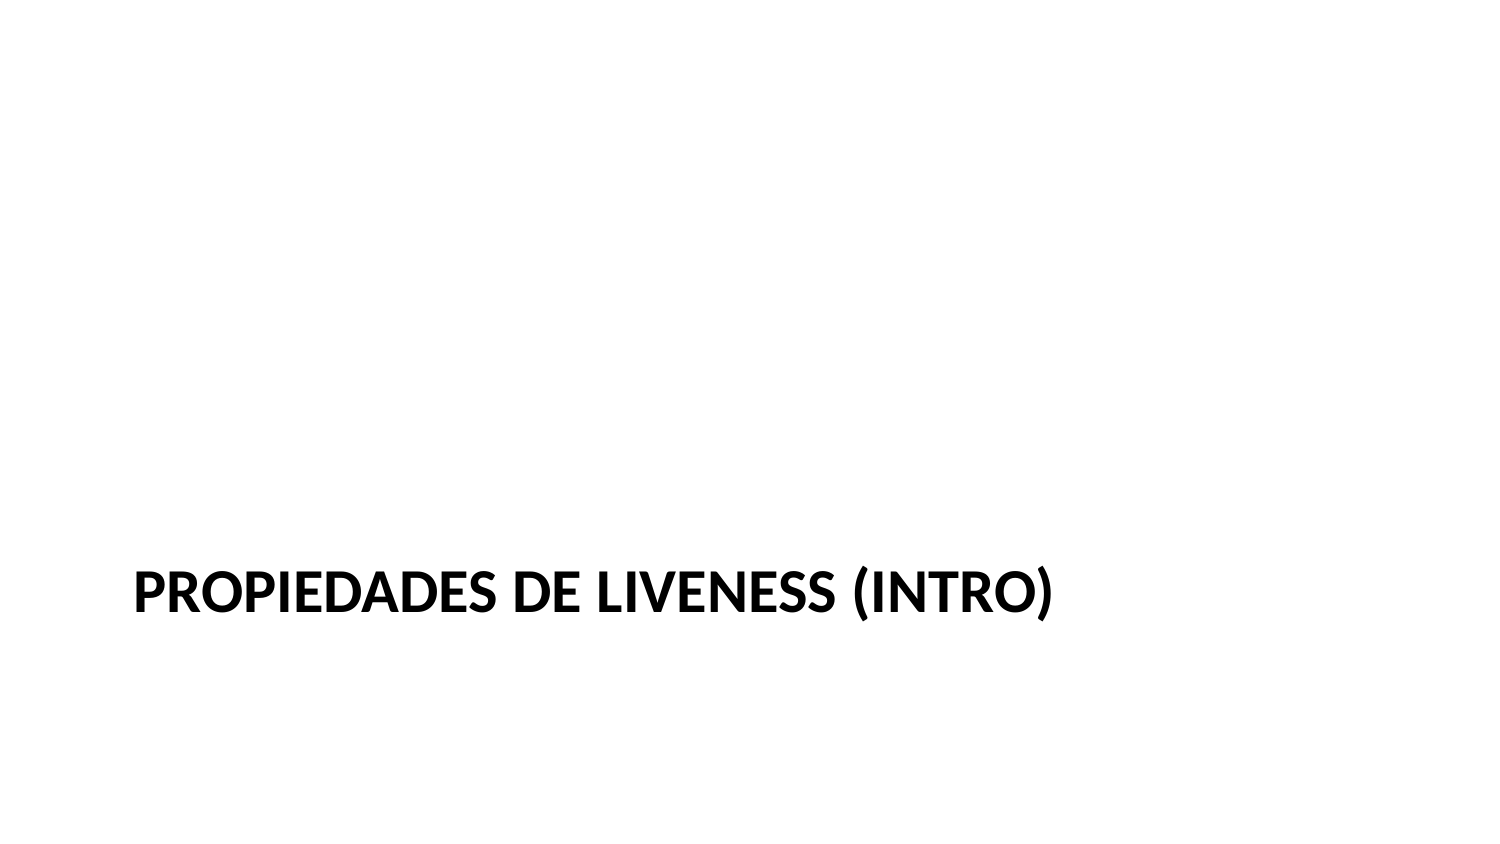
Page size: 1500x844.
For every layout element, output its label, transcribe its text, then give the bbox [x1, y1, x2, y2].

title Propiedades de Liveness (Intro) [118, 542, 1394, 710]
